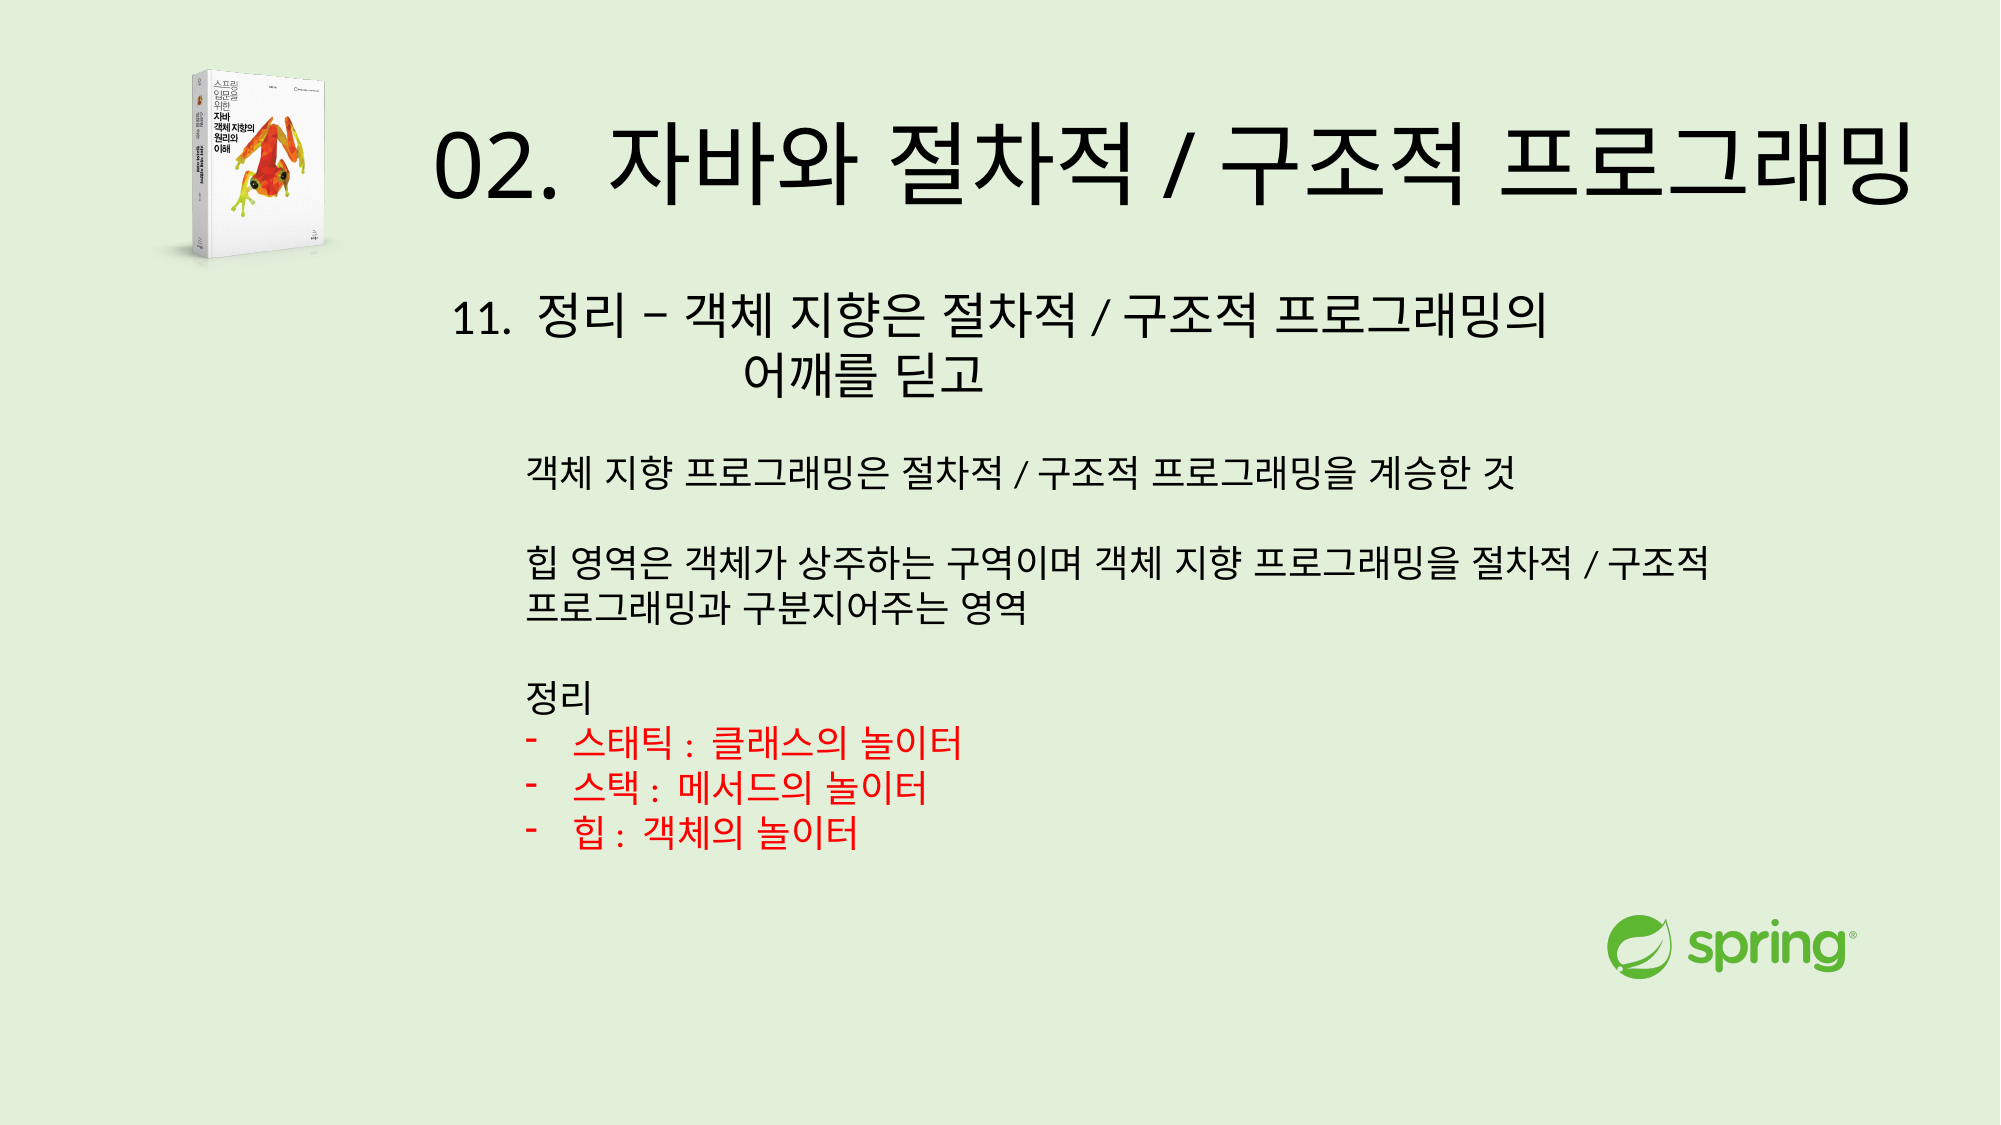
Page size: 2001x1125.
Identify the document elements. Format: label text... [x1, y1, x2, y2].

picture [1596, 902, 1863, 990]
title 02. 자바와 절차적/구조적 프로그래밍 [417, 59, 1962, 278]
text_box 11. 정리 – 객체 지향은 절차적/구조적 프로그래밍의 어깨를 딛고 객체 지향 프로그래밍은 절차적/구조적 프로그래밍을 계승한 것 힙 영역은 객체가 상주하는 구역이며 객체 지향 프로그래밍을 절차적/구조적 프로그래밍과 구분지어주는 영역 정리 스태틱: 클래스의 놀이터 스택: 메서드의 놀이터 힙: 객체의 놀이터 [435, 277, 1740, 862]
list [137, 59, 371, 278]
